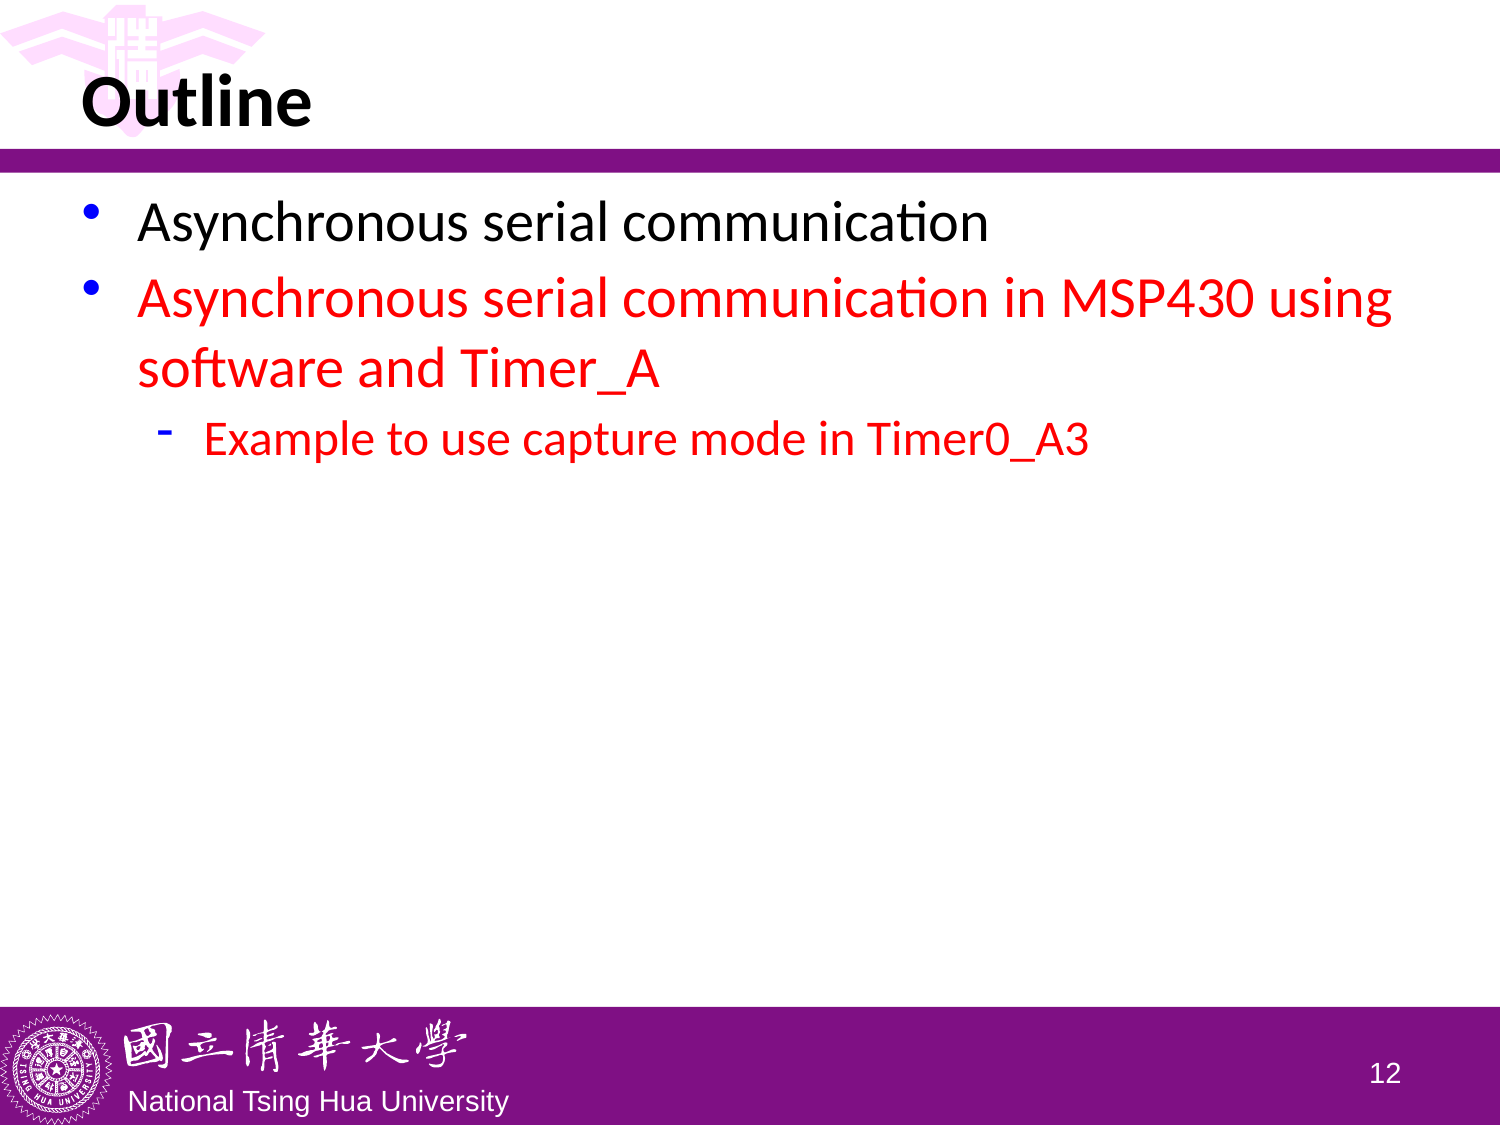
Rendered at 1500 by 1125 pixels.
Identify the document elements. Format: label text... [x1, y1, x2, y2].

title Outline [66, 37, 1436, 149]
list Asynchronous serial communication Asynchronous serial communication in MSP430 using software and Timer_A Example to use capture mode in Timer0_A3 [66, 175, 1436, 1000]
slide_number 11 [1104, 1021, 1417, 1097]
